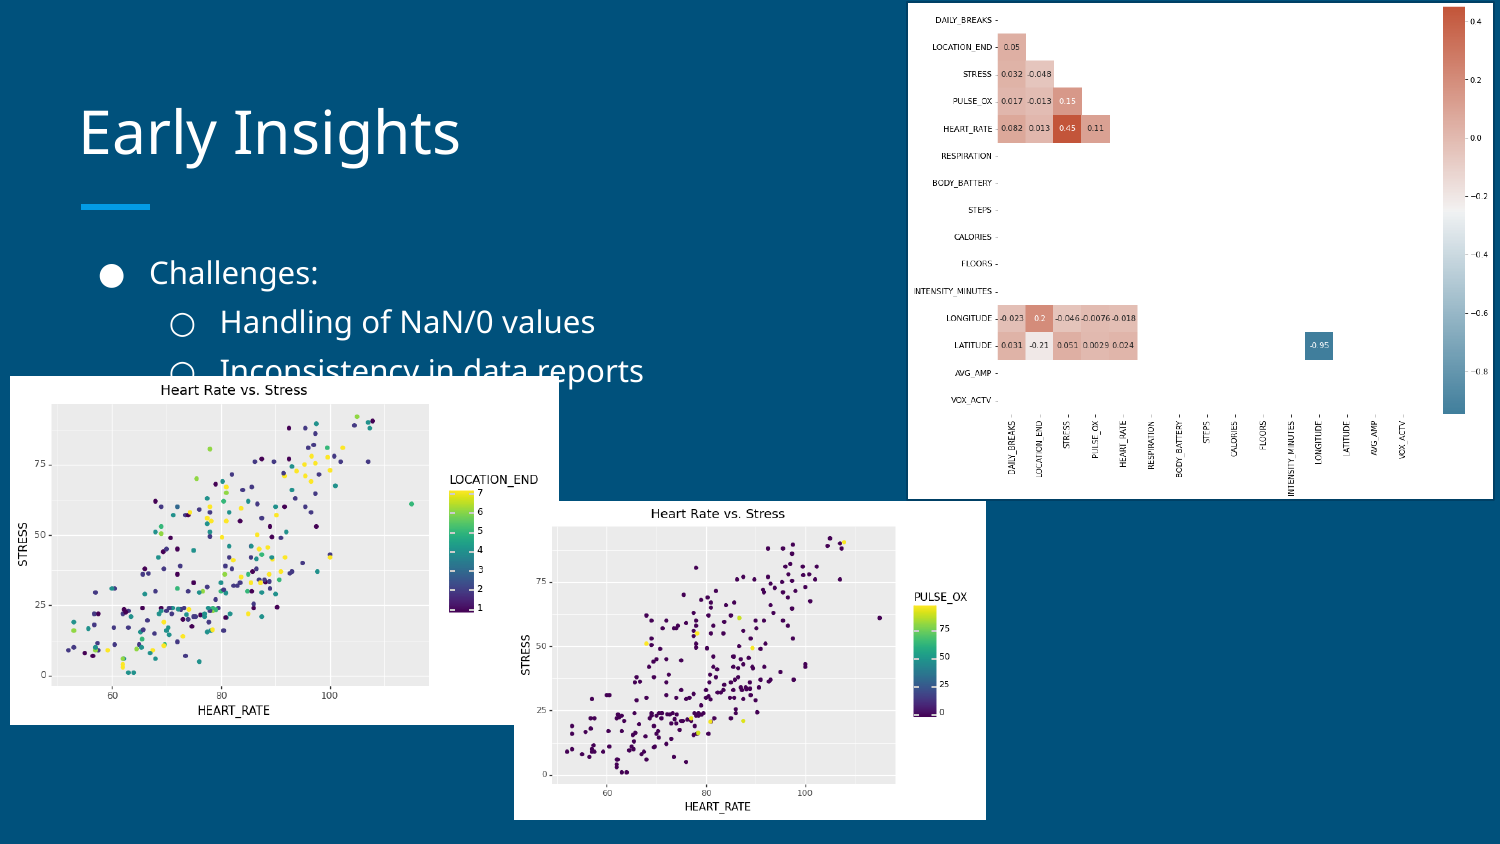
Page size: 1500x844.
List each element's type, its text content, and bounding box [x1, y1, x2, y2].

picture [11, 2, 1494, 819]
title Early Insights [63, 75, 901, 188]
list Challenges: Handling of NaN/0 values Inconsistency in data reports [63, 229, 836, 407]
